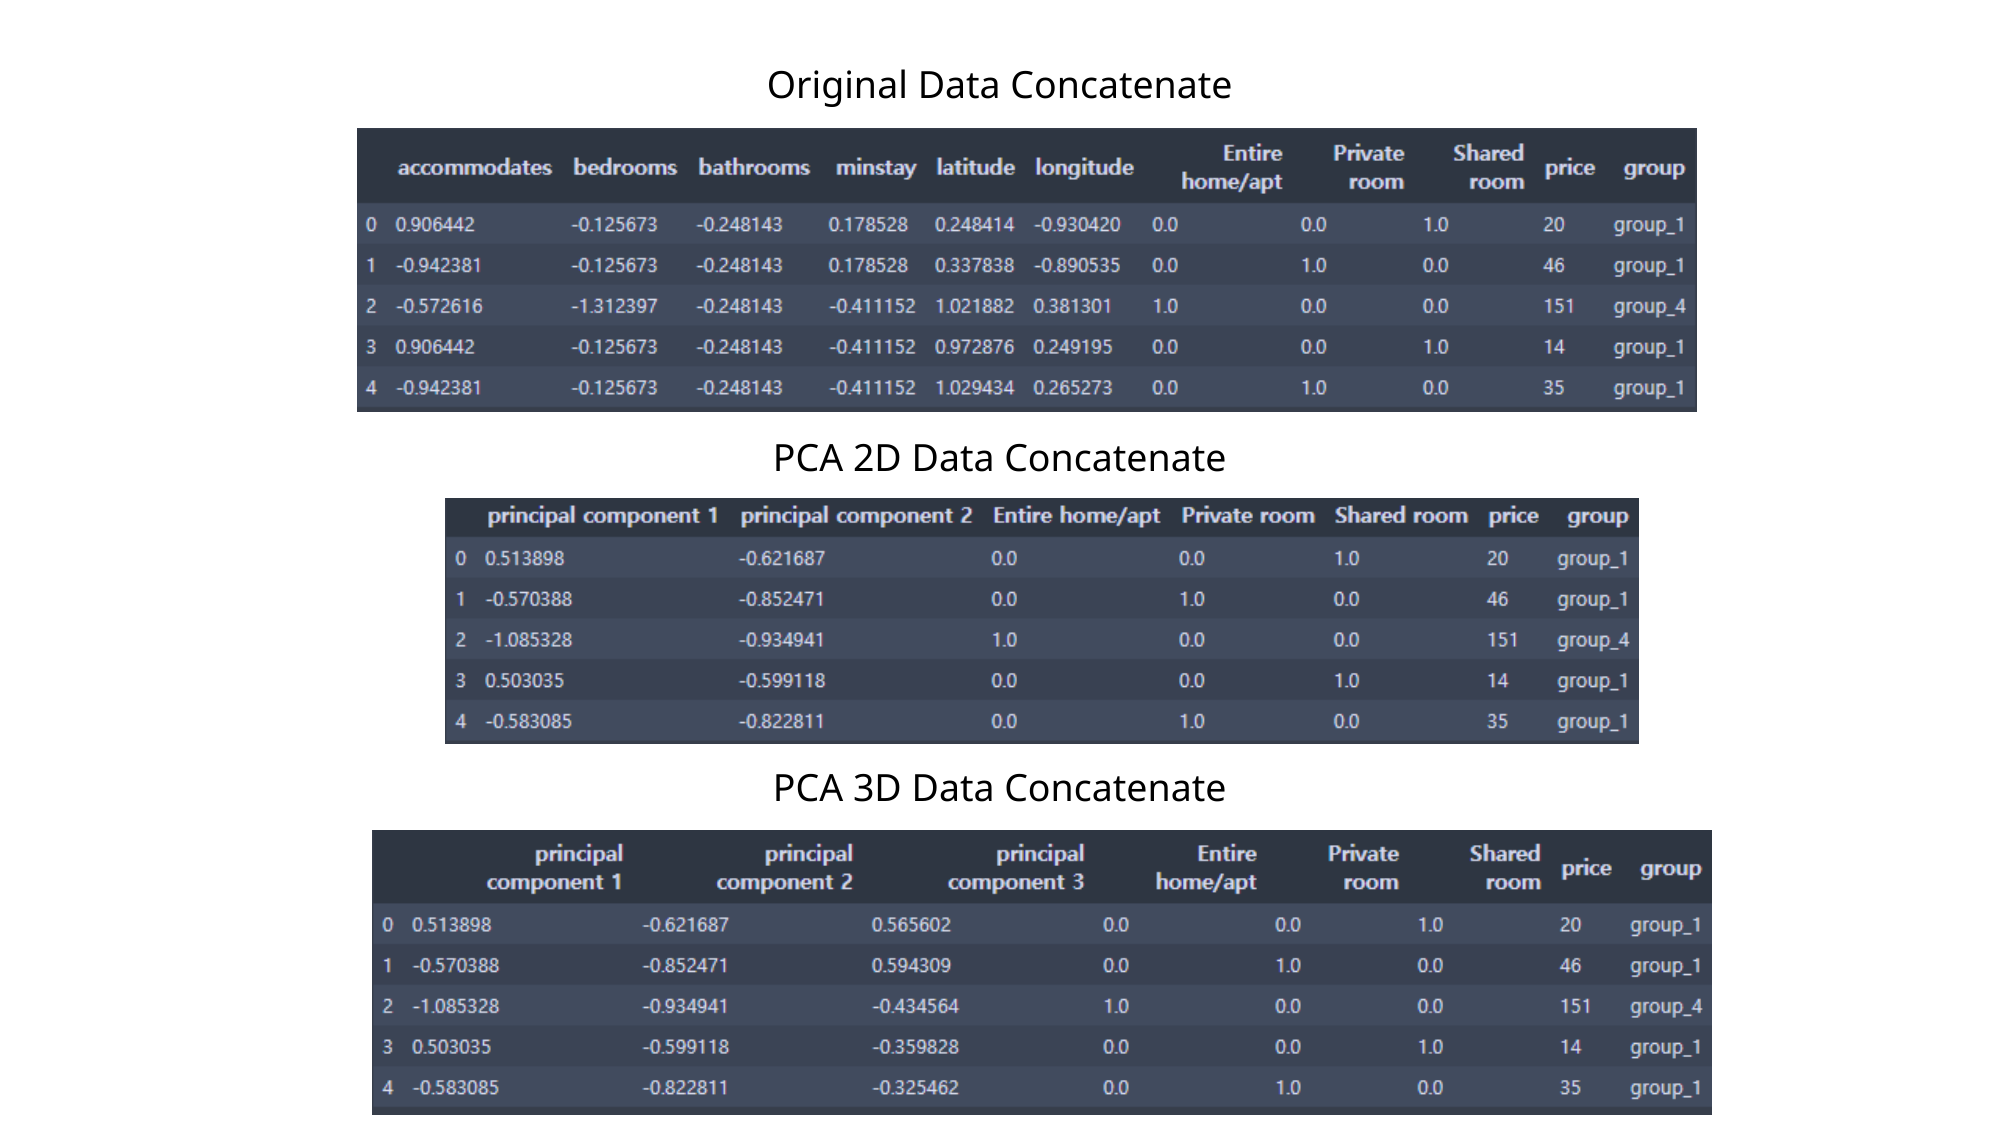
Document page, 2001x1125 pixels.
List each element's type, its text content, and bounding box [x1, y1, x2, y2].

picture [357, 128, 1697, 412]
picture [445, 498, 1639, 744]
text_box PCA 3D Data Concatenate [639, 756, 1361, 817]
text_box PCA 2D Data Concatenate [639, 426, 1361, 486]
text_box Original Data Concatenate [639, 53, 1361, 114]
picture [372, 830, 1712, 1115]
